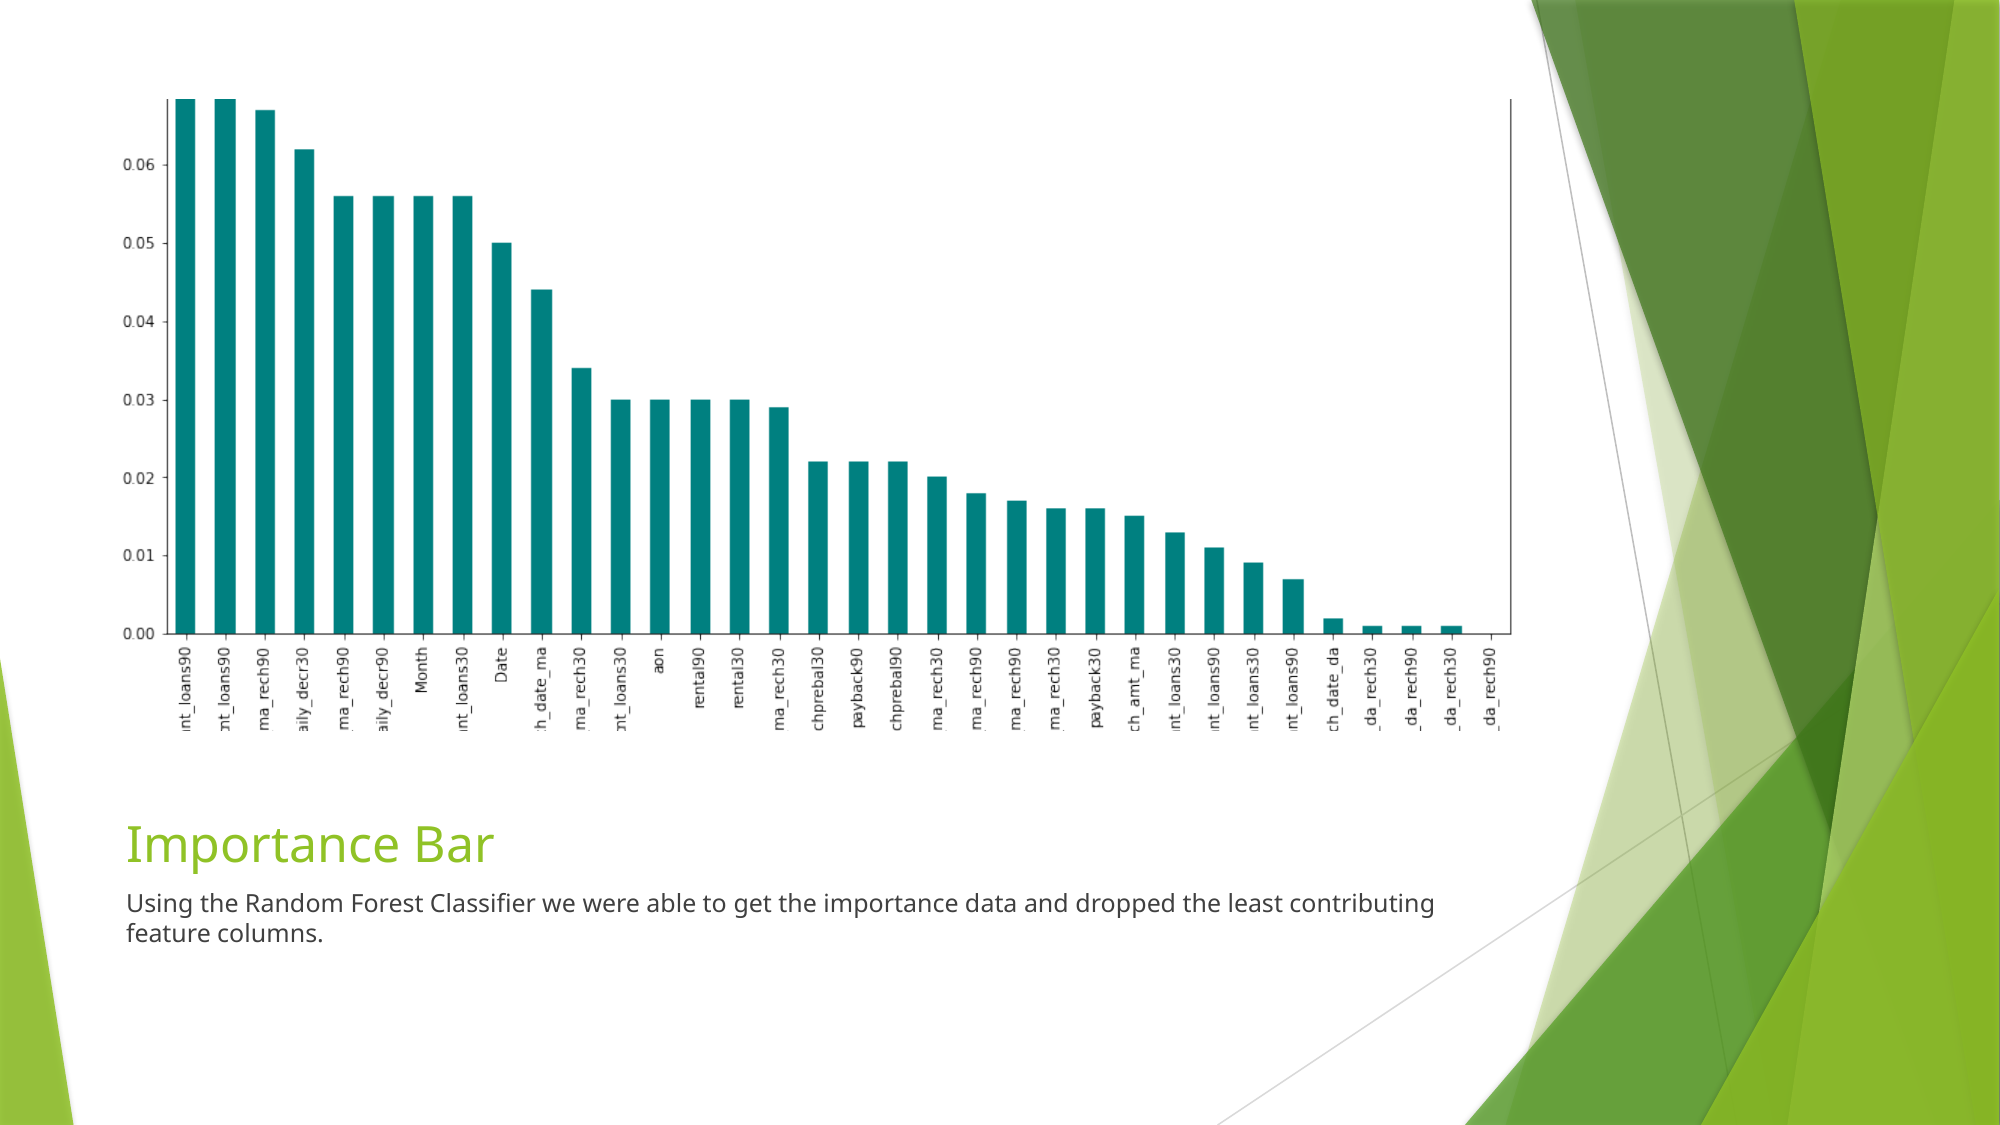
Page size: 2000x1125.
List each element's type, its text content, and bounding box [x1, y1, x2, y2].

list Using the Random Forest Classifier we were able to get the importance data and dropped the least contributing feature columns. [111, 880, 1521, 991]
picture [110, 99, 1522, 732]
title Importance Bar [111, 787, 1521, 880]
